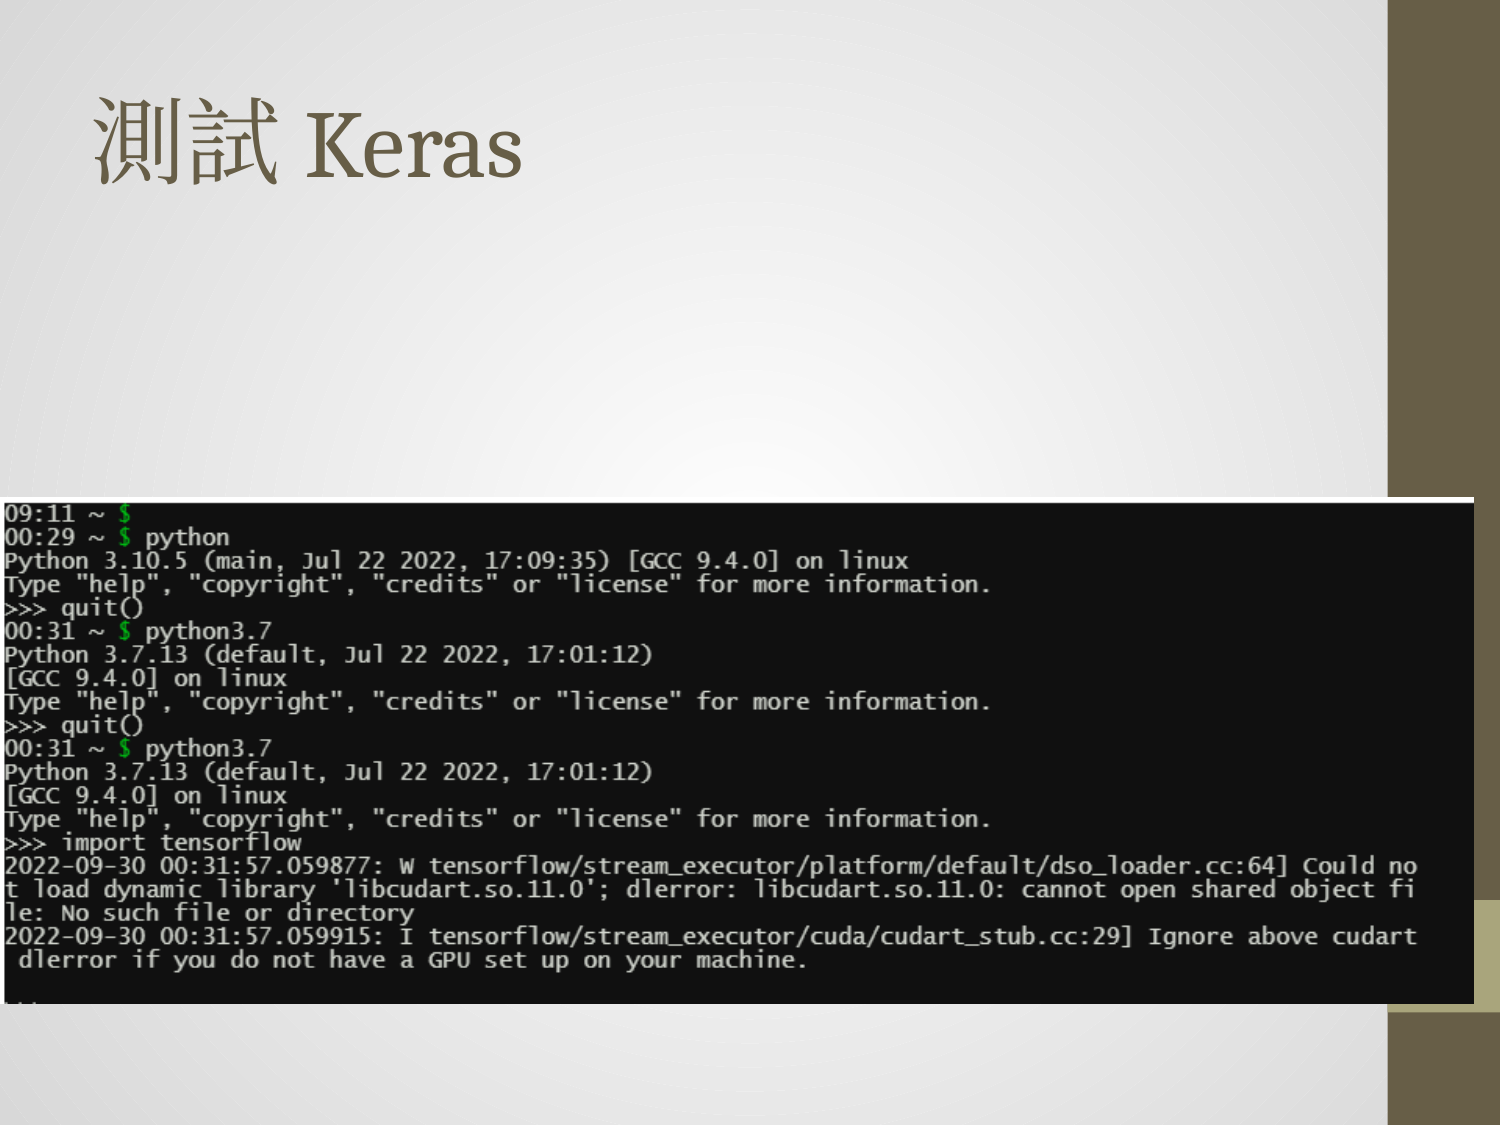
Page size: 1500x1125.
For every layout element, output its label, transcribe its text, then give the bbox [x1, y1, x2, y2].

title 測試Keras [75, 45, 1325, 233]
picture [0, 497, 1474, 1004]
